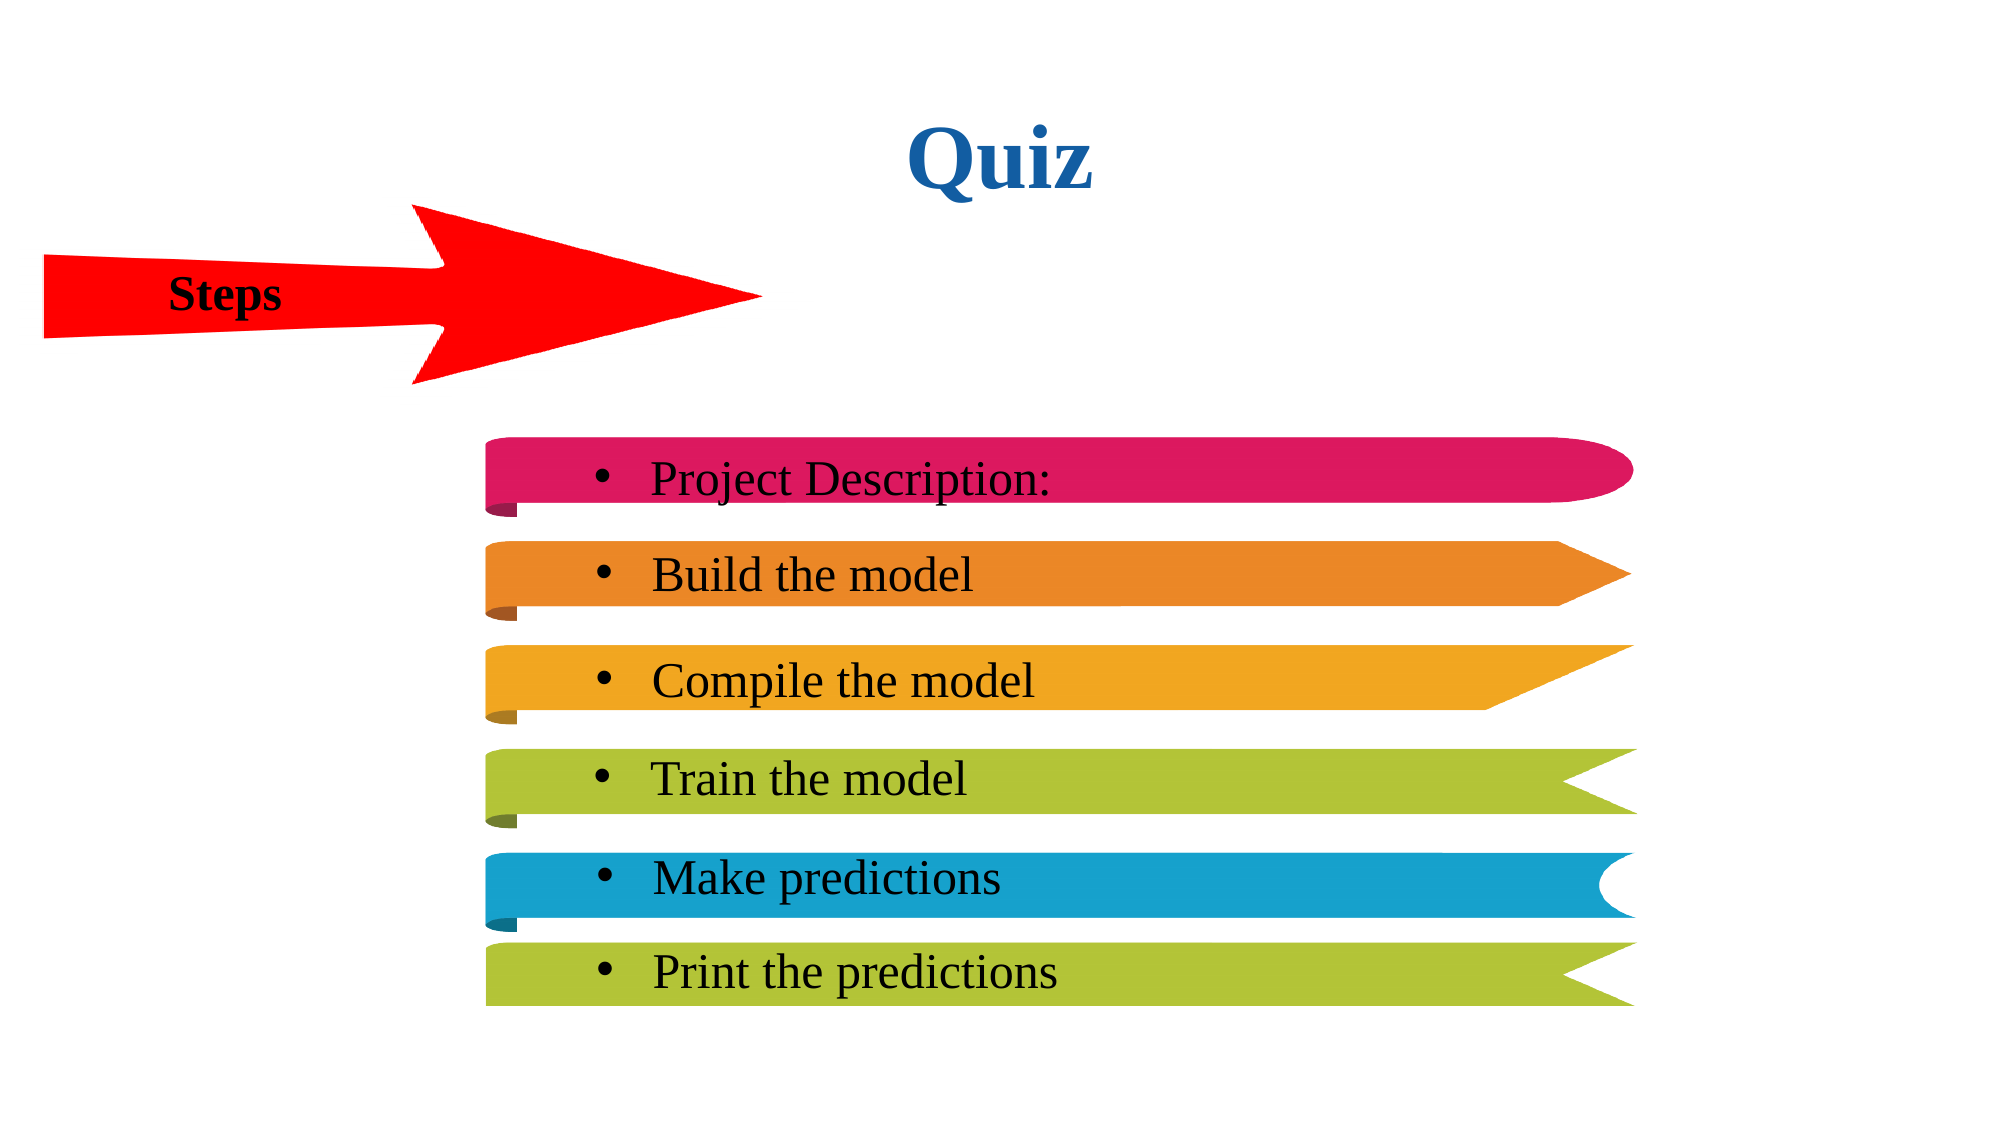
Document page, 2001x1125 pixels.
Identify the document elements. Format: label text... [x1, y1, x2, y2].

title Quiz [99, 43, 1900, 274]
picture [18, 189, 814, 405]
picture [485, 437, 1664, 1006]
